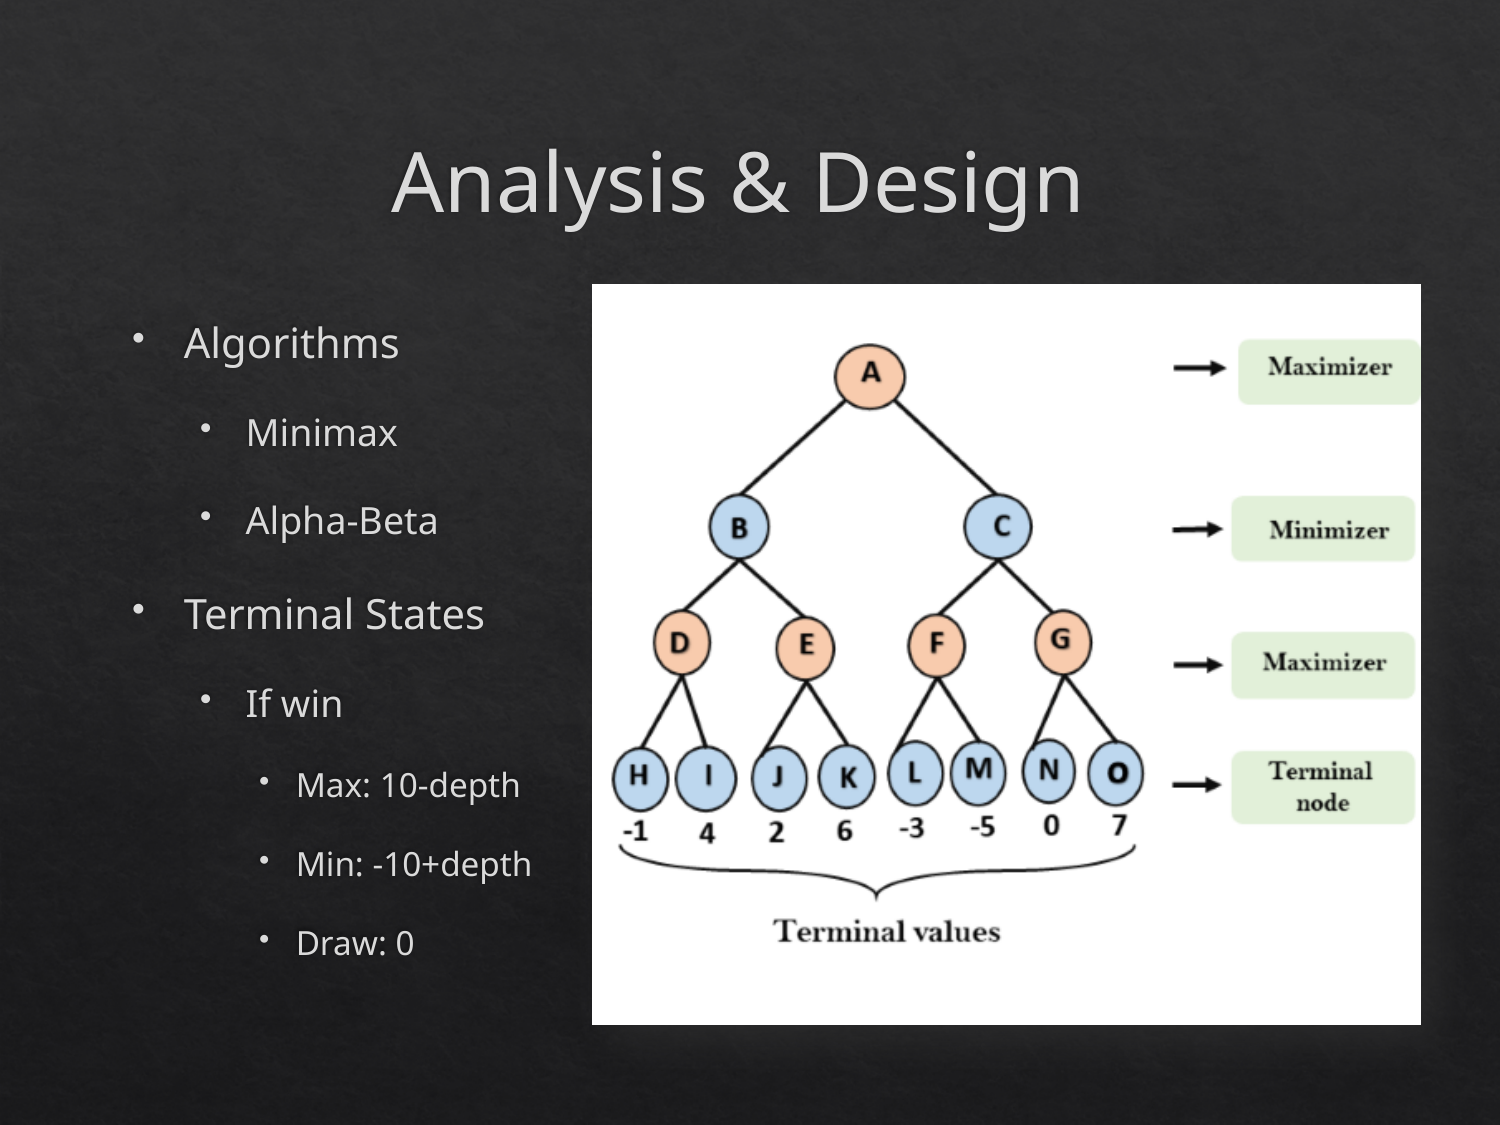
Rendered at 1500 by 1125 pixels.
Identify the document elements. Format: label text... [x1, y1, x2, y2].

list Algorithms Minimax Alpha-Beta Terminal States If win Max: 10-depth Min: -10+depth Draw: 0 [112, 284, 585, 1025]
title Analysis & Design [112, 99, 1387, 260]
picture [592, 284, 1422, 1026]
